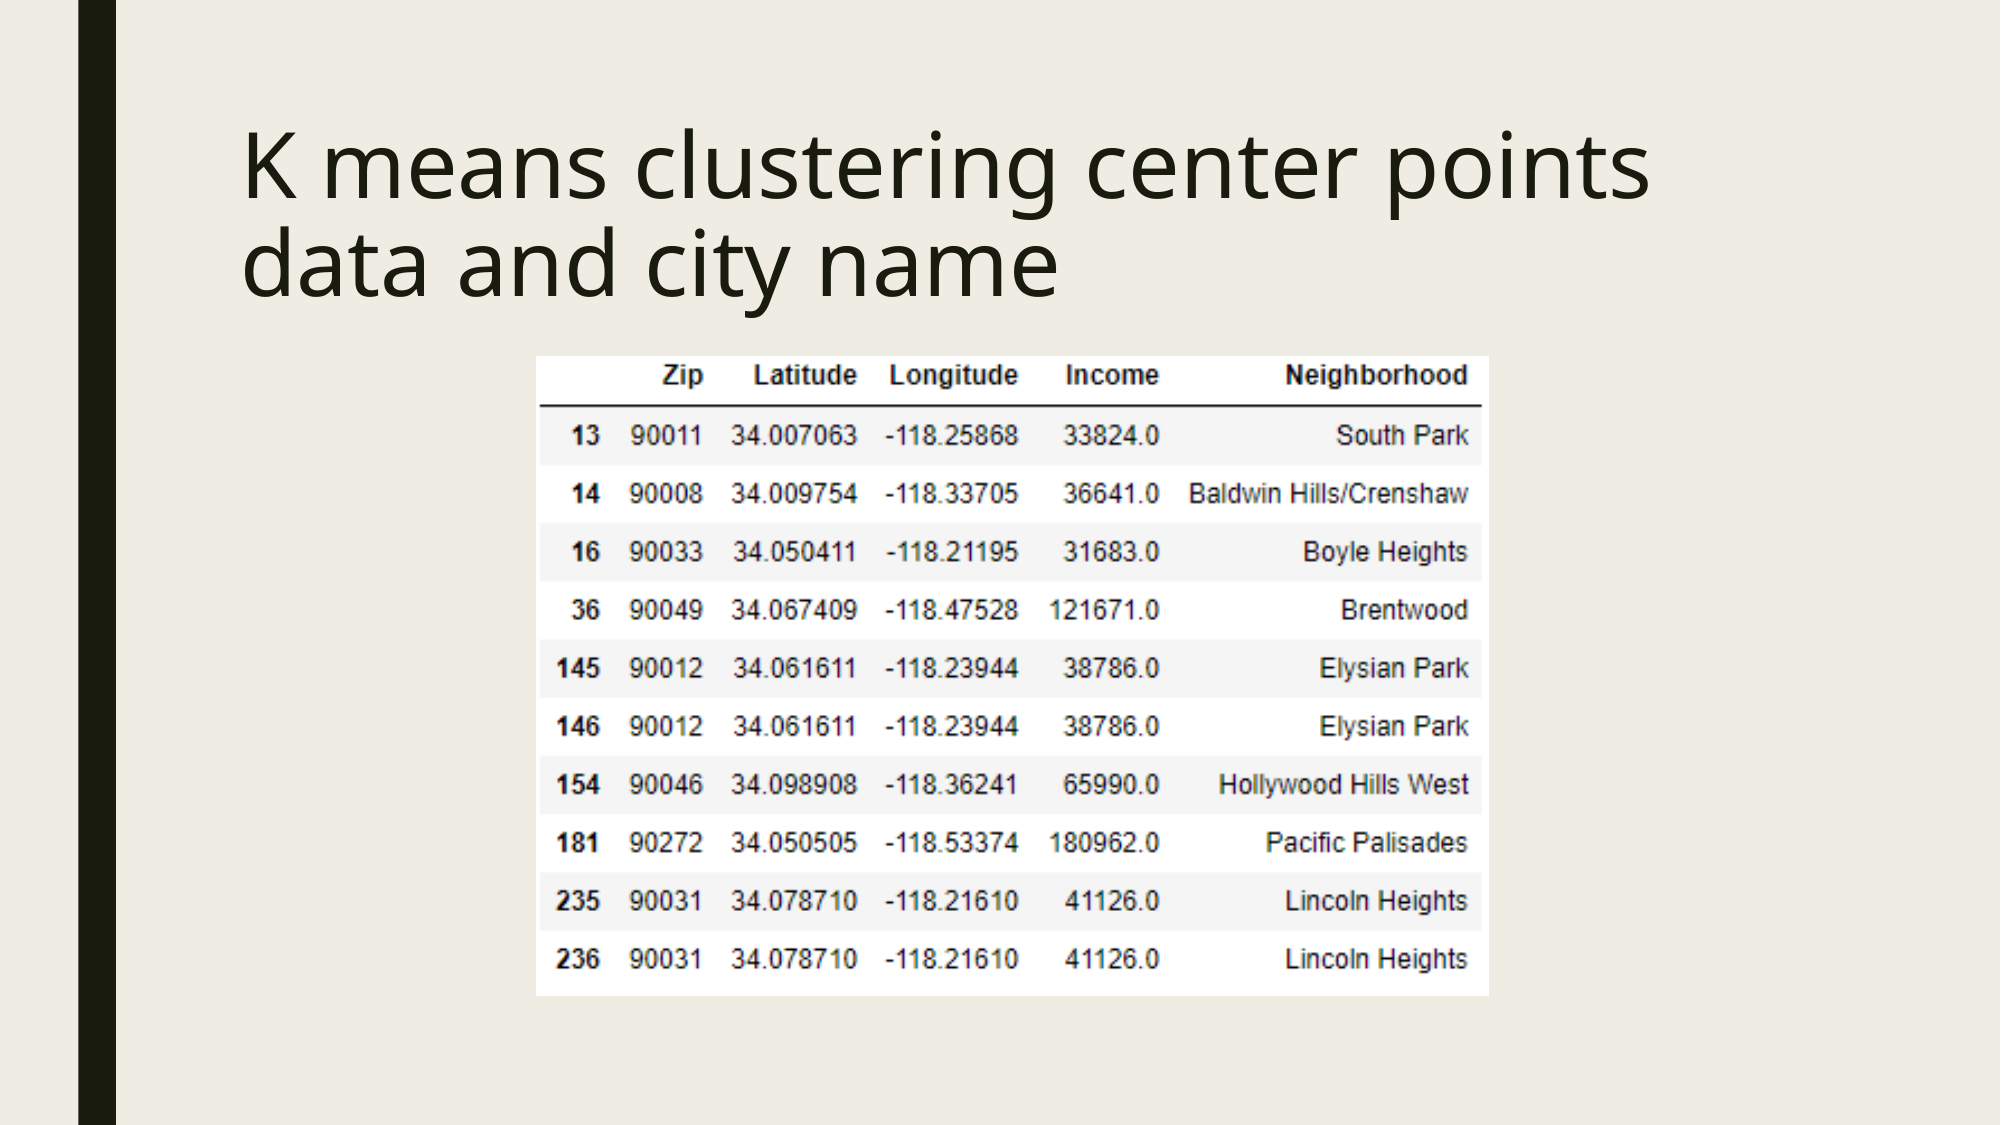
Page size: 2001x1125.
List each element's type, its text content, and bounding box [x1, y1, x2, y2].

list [536, 356, 1489, 996]
title K means clustering center points data and city name [225, 112, 1800, 357]
